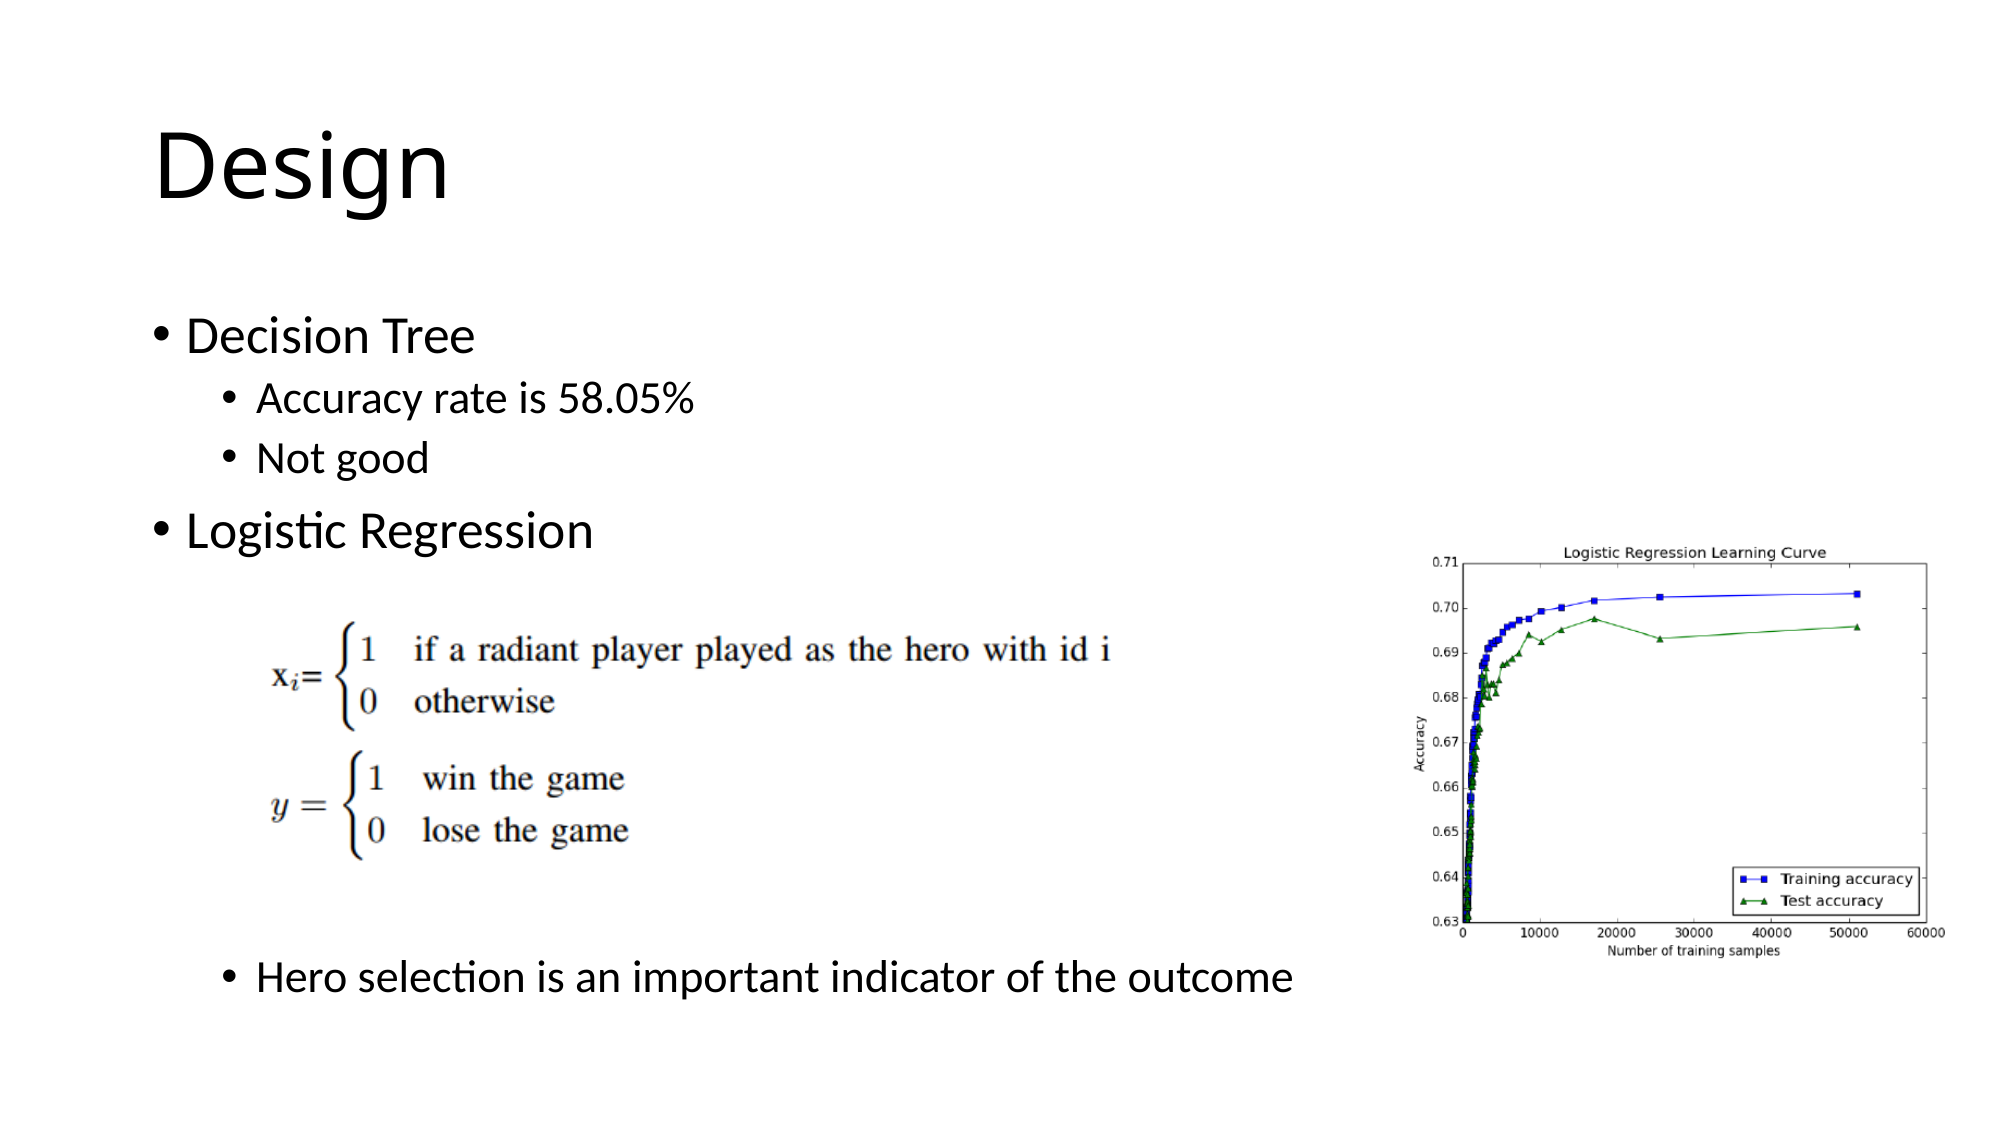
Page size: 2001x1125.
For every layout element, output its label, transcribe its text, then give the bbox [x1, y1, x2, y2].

picture [1394, 535, 1971, 968]
picture [245, 602, 1137, 878]
list Decision Tree Accuracy rate is 58.05% Not good Logistic Regression Hero selection is an important indicator of the outcome [137, 299, 1863, 1014]
title Design [137, 59, 1863, 278]
